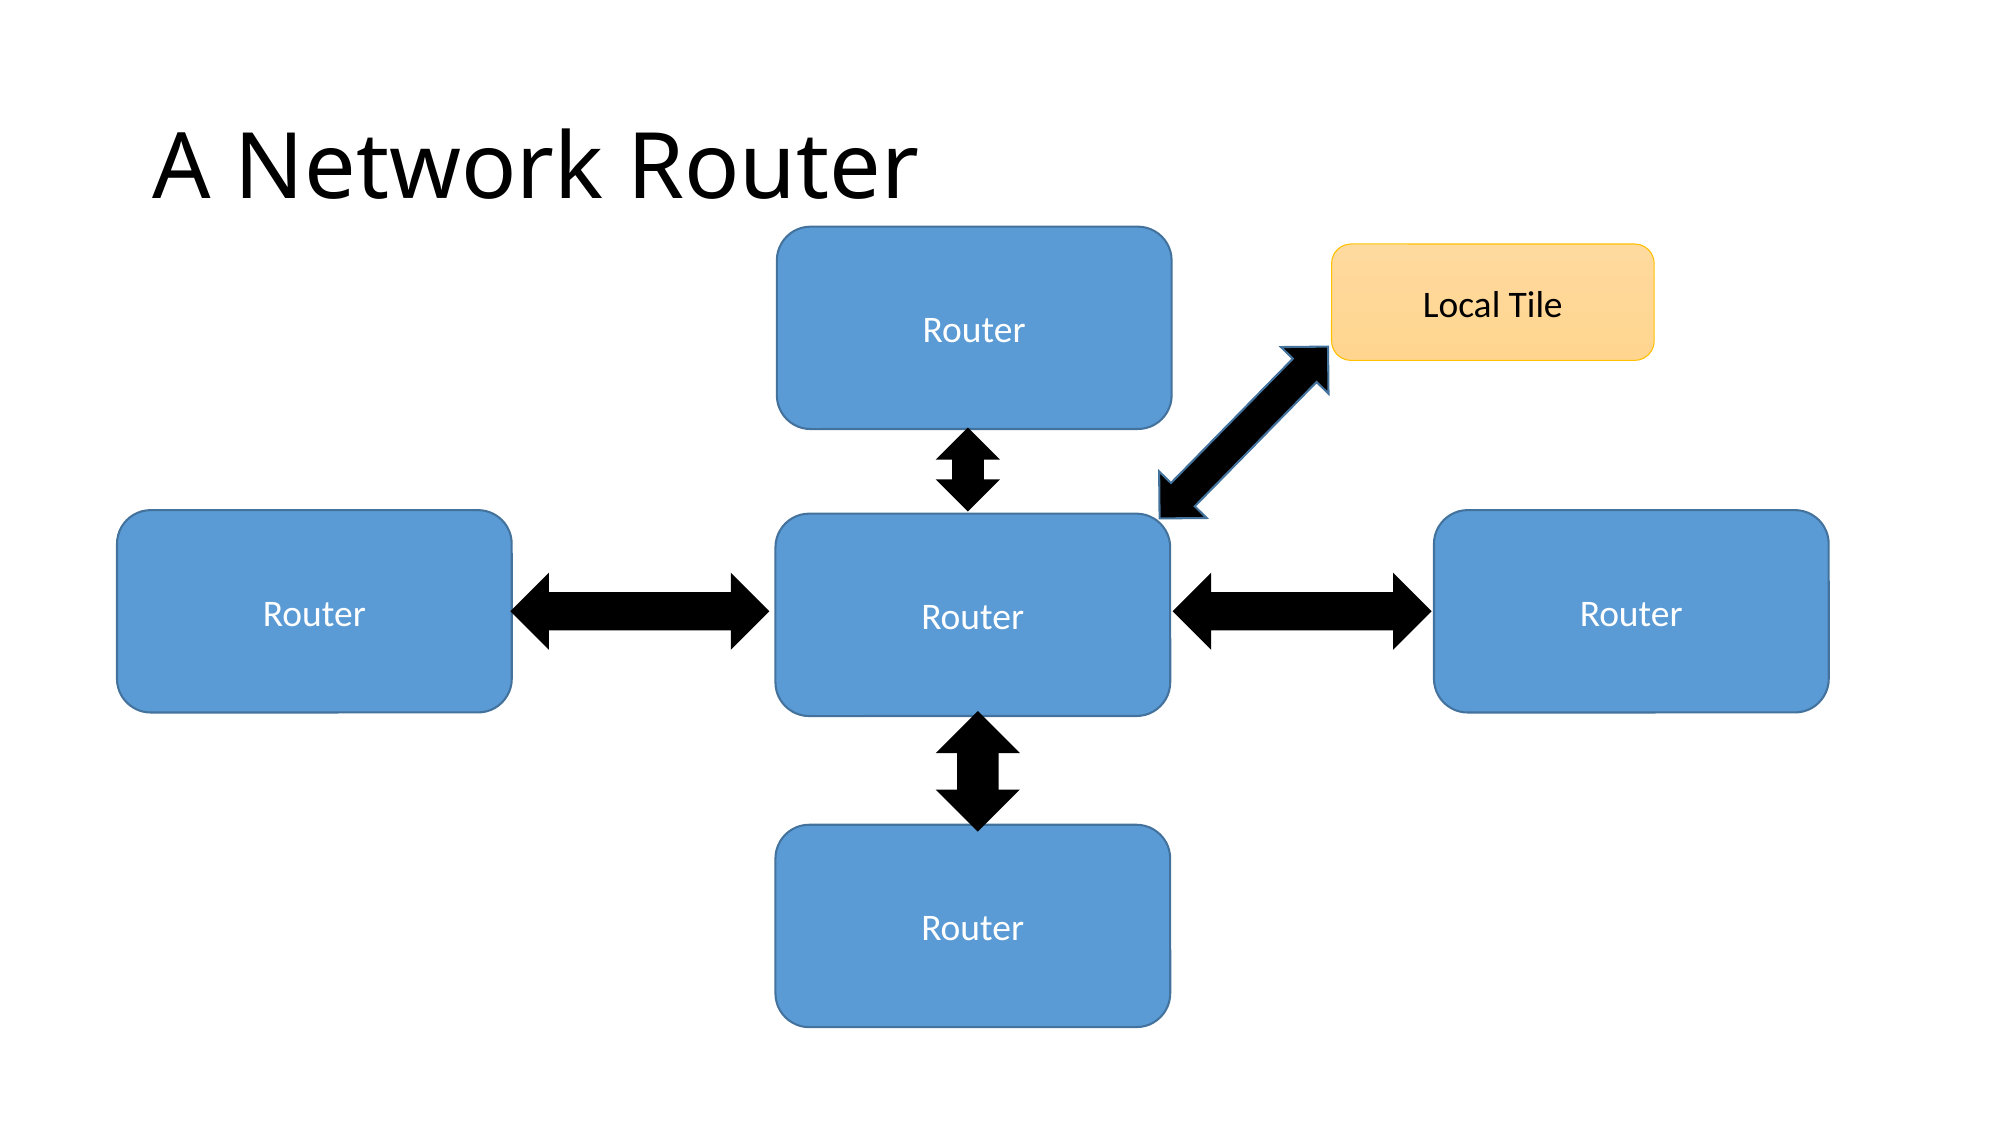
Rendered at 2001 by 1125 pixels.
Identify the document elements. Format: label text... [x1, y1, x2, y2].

text_box [510, 572, 770, 650]
text_box [1172, 572, 1432, 650]
text_box Router [774, 823, 1172, 1029]
text_box [935, 427, 1001, 512]
text_box Router [774, 512, 1172, 718]
title A Network Router [137, 59, 1863, 278]
text_box [935, 711, 1020, 832]
text_box Router [775, 225, 1173, 431]
text_box Local Tile [1330, 243, 1655, 361]
text_box [1158, 345, 1330, 520]
text_box Router [1432, 509, 1830, 714]
text_box Router [115, 509, 513, 714]
